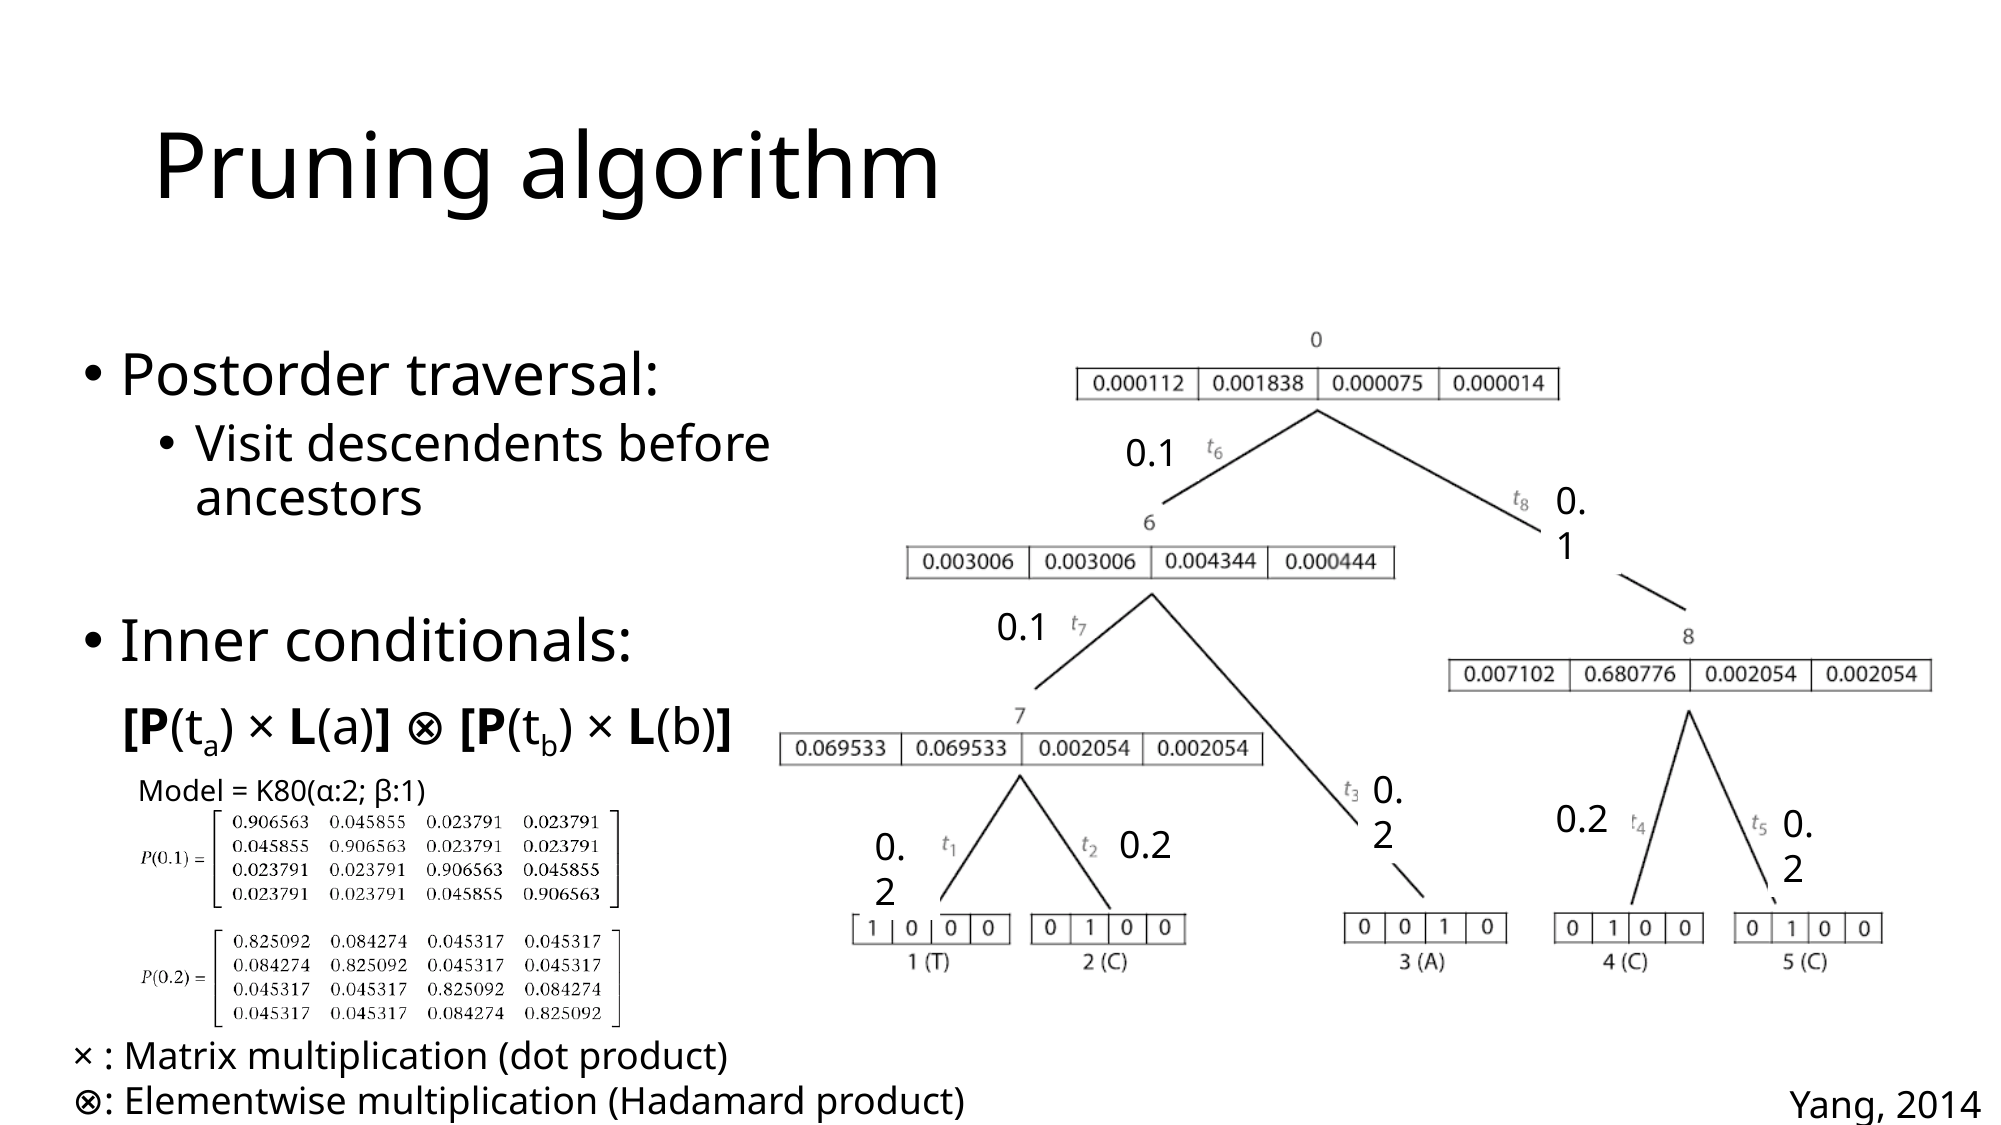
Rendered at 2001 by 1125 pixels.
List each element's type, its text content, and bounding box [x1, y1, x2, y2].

picture [119, 921, 625, 1035]
text_box Model = K80(α:2; β:1) [123, 764, 620, 799]
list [121, 799, 625, 921]
text_box Yang, 2014 [1774, 1073, 2000, 1125]
title Pruning algorithm [137, 59, 1863, 278]
text_box Postorder traversal: Visit descendents before ancestors Inner conditionals: [P(ta) × L(a)] ⊗ [P(tb) × L(b)] [68, 337, 751, 872]
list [751, 296, 1953, 991]
text_box × : Matrix multiplication (dot product) ⊗: Elementwise multiplication (Hadamard product) [57, 1024, 982, 1125]
